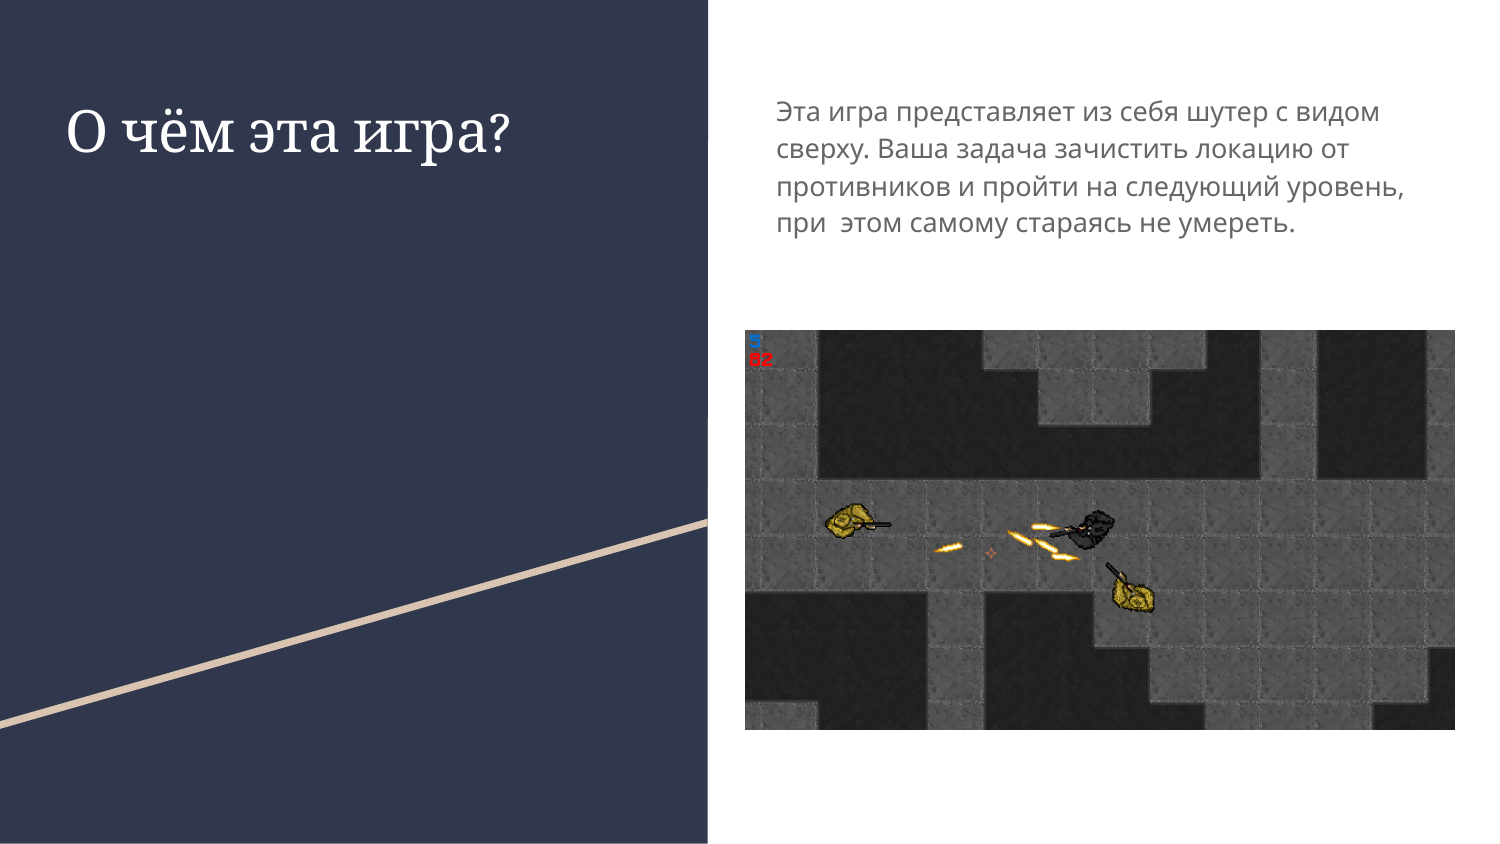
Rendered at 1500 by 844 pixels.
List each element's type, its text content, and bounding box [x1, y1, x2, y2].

picture [744, 329, 1455, 730]
text_box О чём эта игра? [63, 91, 543, 164]
title Эта игра представляет из себя шутер с видом сверху. Ваша задача зачистить локацию от противников и пройти на следующий уровень, при этом самому стараясь не умереть. [773, 88, 1426, 239]
